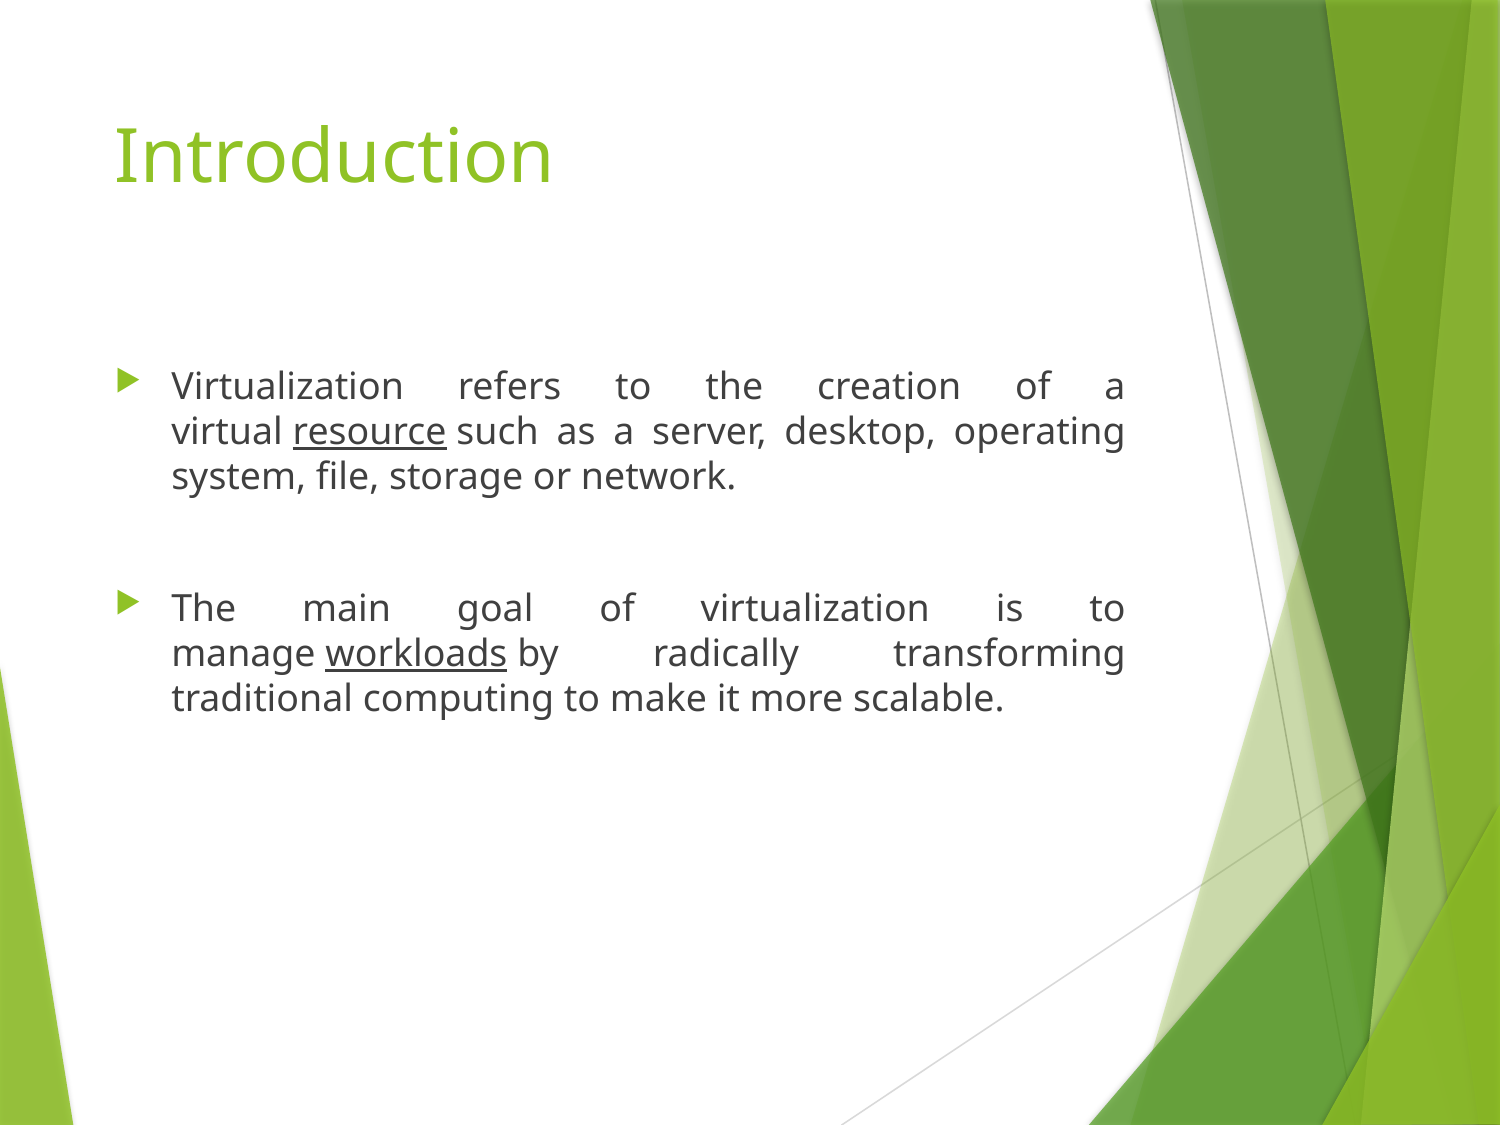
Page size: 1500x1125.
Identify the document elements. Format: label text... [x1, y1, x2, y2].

title Introduction [99, 99, 1142, 317]
list Virtualization refers to the creation of a virtual resource such as a server, desktop, operating system, file, storage or network. The main goal of virtualization is to manage workloads by radically transforming traditional computing to make it more scalable. [99, 354, 1142, 992]
